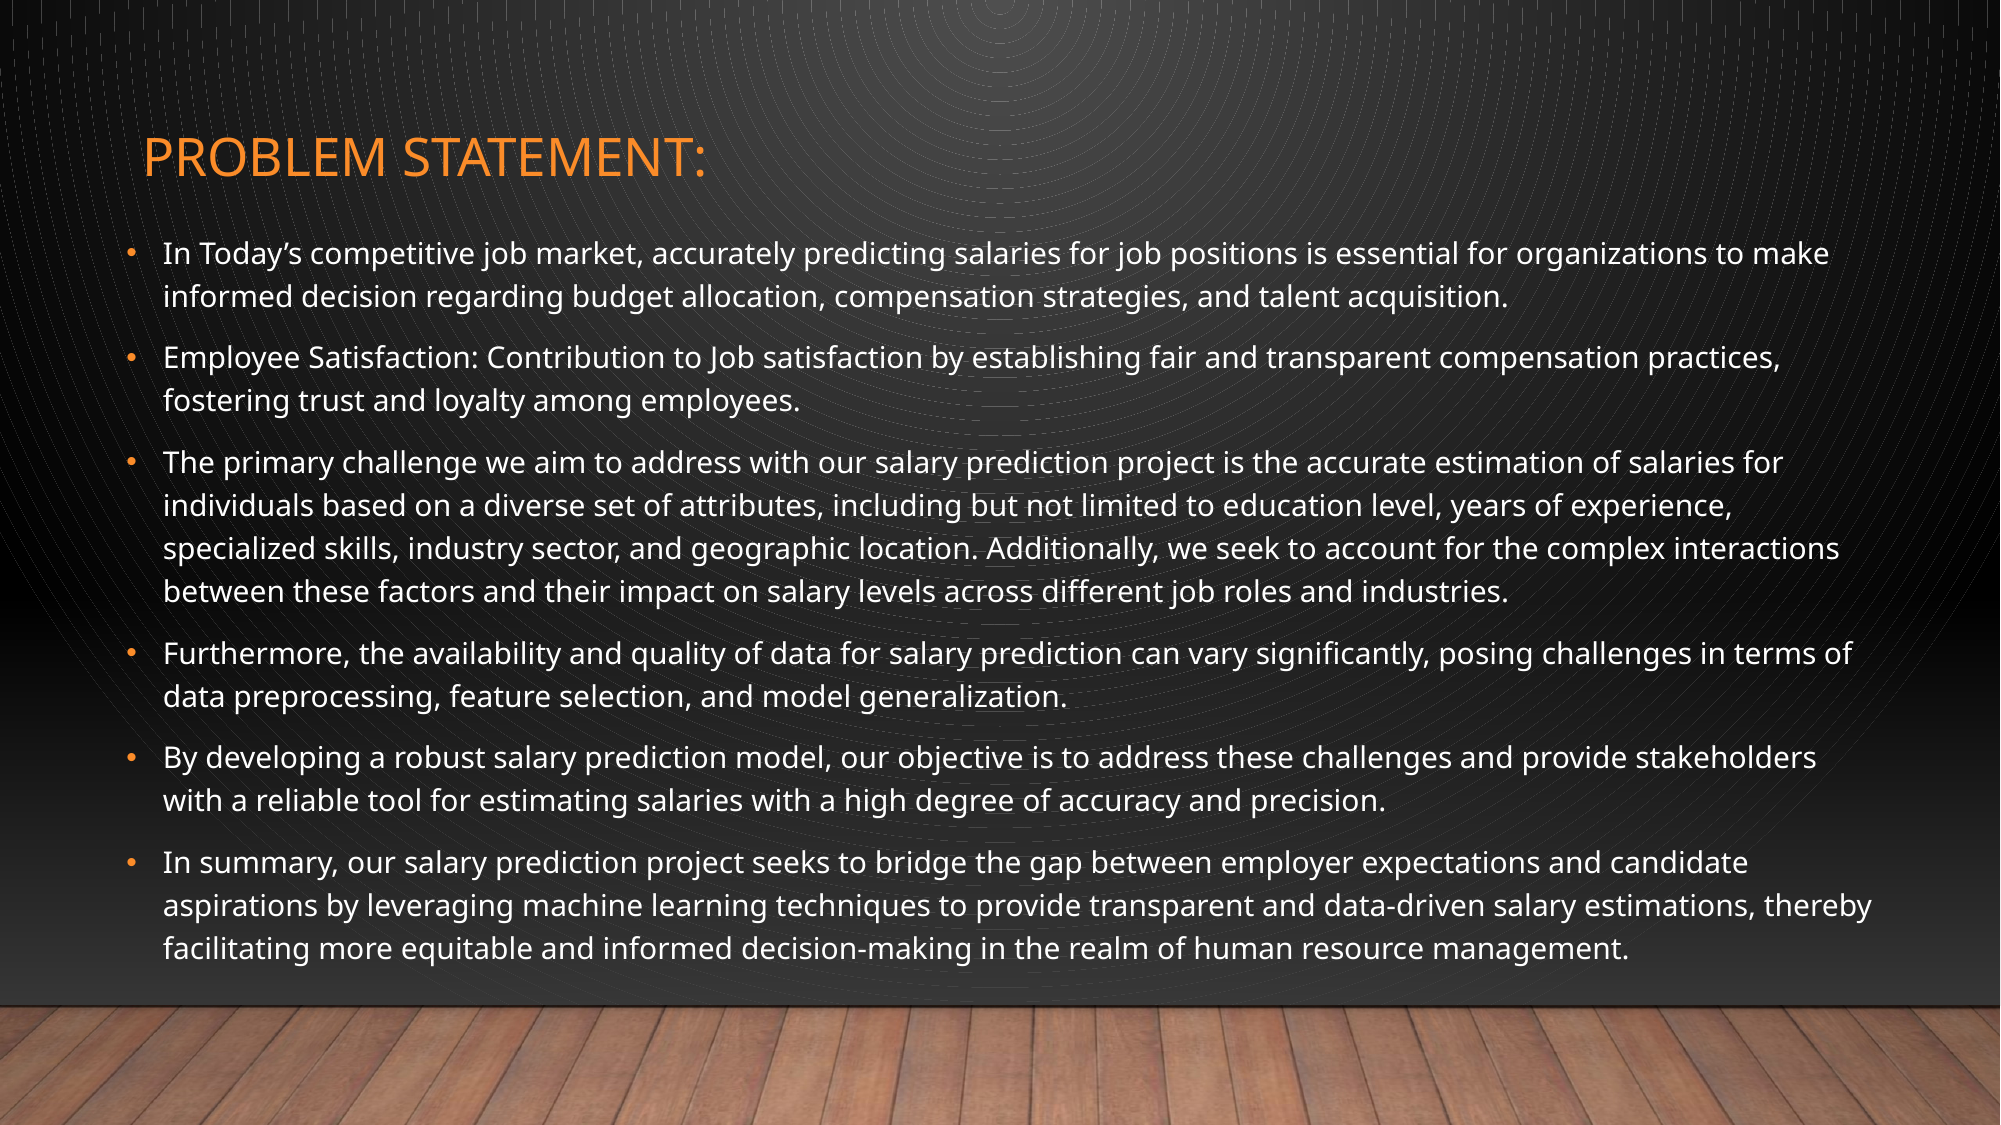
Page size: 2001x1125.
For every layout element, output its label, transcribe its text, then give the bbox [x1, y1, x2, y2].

list In Today’s competitive job market, accurately predicting salaries for job positions is essential for organizations to make informed decision regarding budget allocation, compensation strategies, and talent acquisition. Employee Satisfaction: Contribution to Job satisfaction by establishing fair and transparent compensation practices, fostering trust and loyalty among employees. The primary challenge we aim to address with our salary prediction project is the accurate estimation of salaries for individuals based on a diverse set of attributes, including but not limited to education level, years of experience, specialized skills, industry sector, and geographic location. Additionally, we seek to account for the complex interactions between these factors and their impact on salary levels across different job roles and industries. Furthermore, the availability and quality of data for salary prediction can vary significantly, posing challenges in terms of data preprocessing, feature selection, and model generalization. By developing a robust salary prediction model, our objective is to address these challenges and provide stakeholders with a reliable tool for estimating salaries with a high degree of accuracy and precision. In summary, our salary prediction project seeks to bridge the gap between employer expectations and candidate aspirations by leveraging machine learning techniques to provide transparent and data-driven salary estimations, thereby facilitating more equitable and informed decision-making in the realm of human resource management. [111, 219, 1889, 985]
title Problem Statement: [111, 99, 740, 219]
picture [0, 1005, 2000, 1125]
